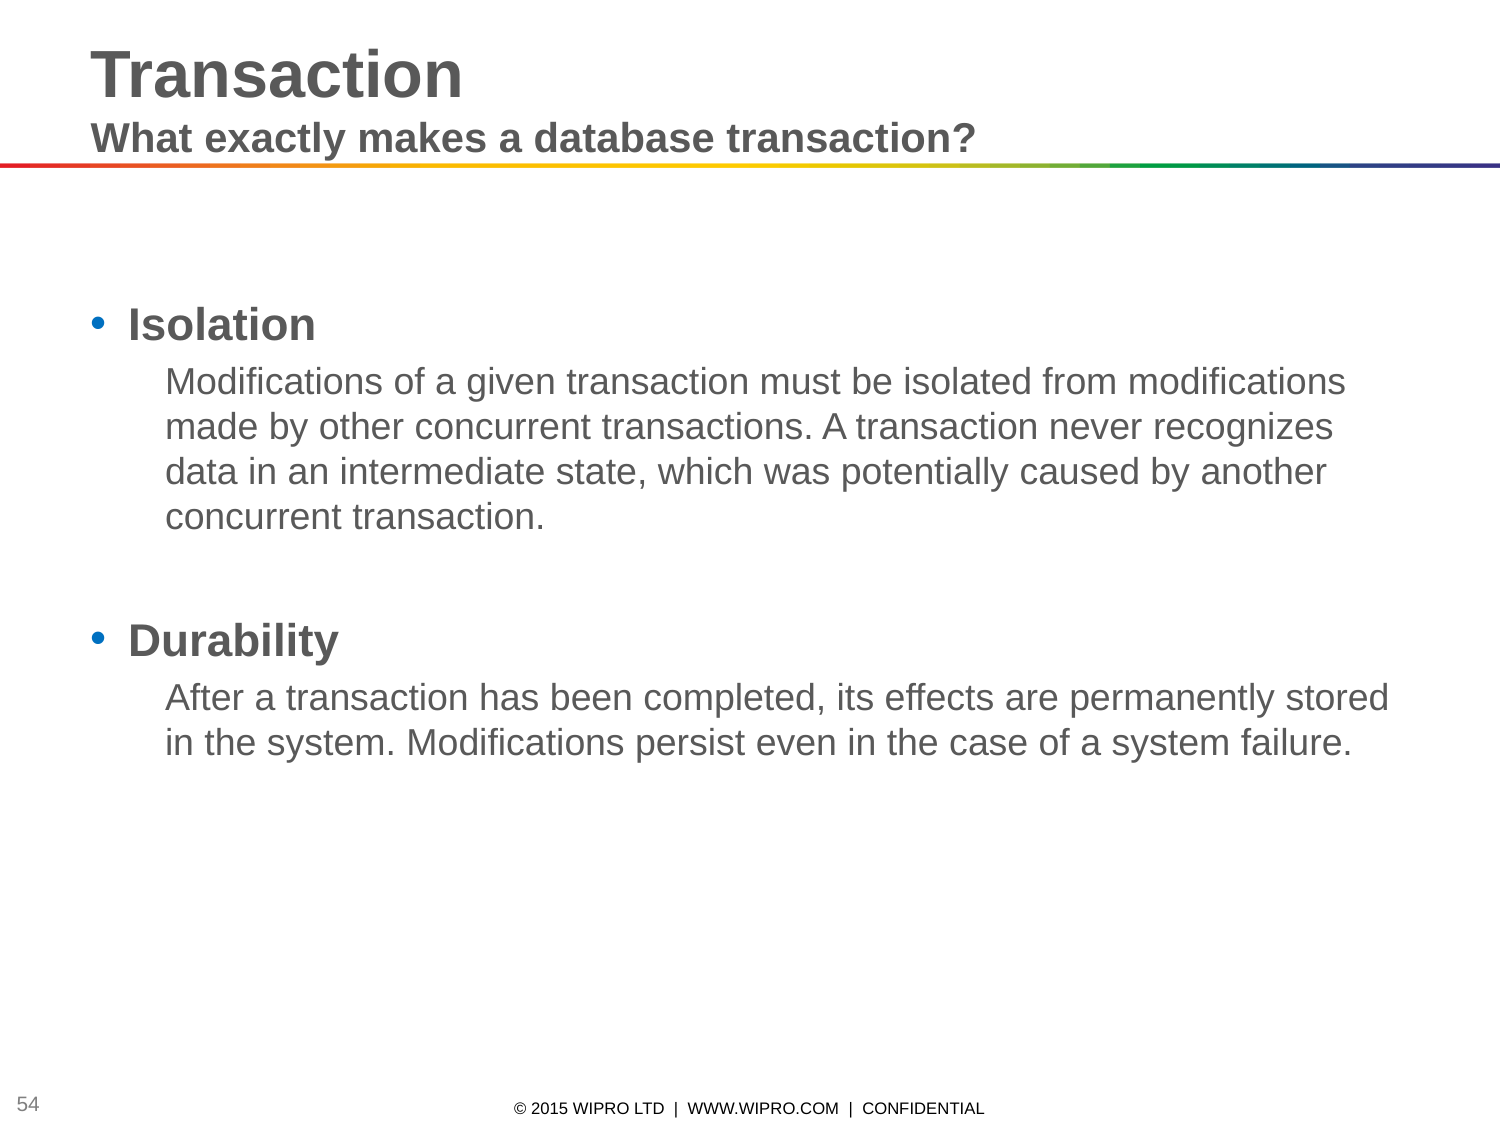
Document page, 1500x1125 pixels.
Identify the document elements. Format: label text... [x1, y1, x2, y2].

list Transaction What exactly makes a database transaction? [75, 23, 1426, 223]
list Isolation Modifications of a given transaction must be isolated from modifications made by other concurrent transactions. A transaction never recognizes data in an intermediate state, which was potentially caused by another concurrent transaction. Durability After a transaction has been completed, its effects are permanently stored in the system. Modifications persist even in the case of a system failure. [75, 223, 1427, 989]
